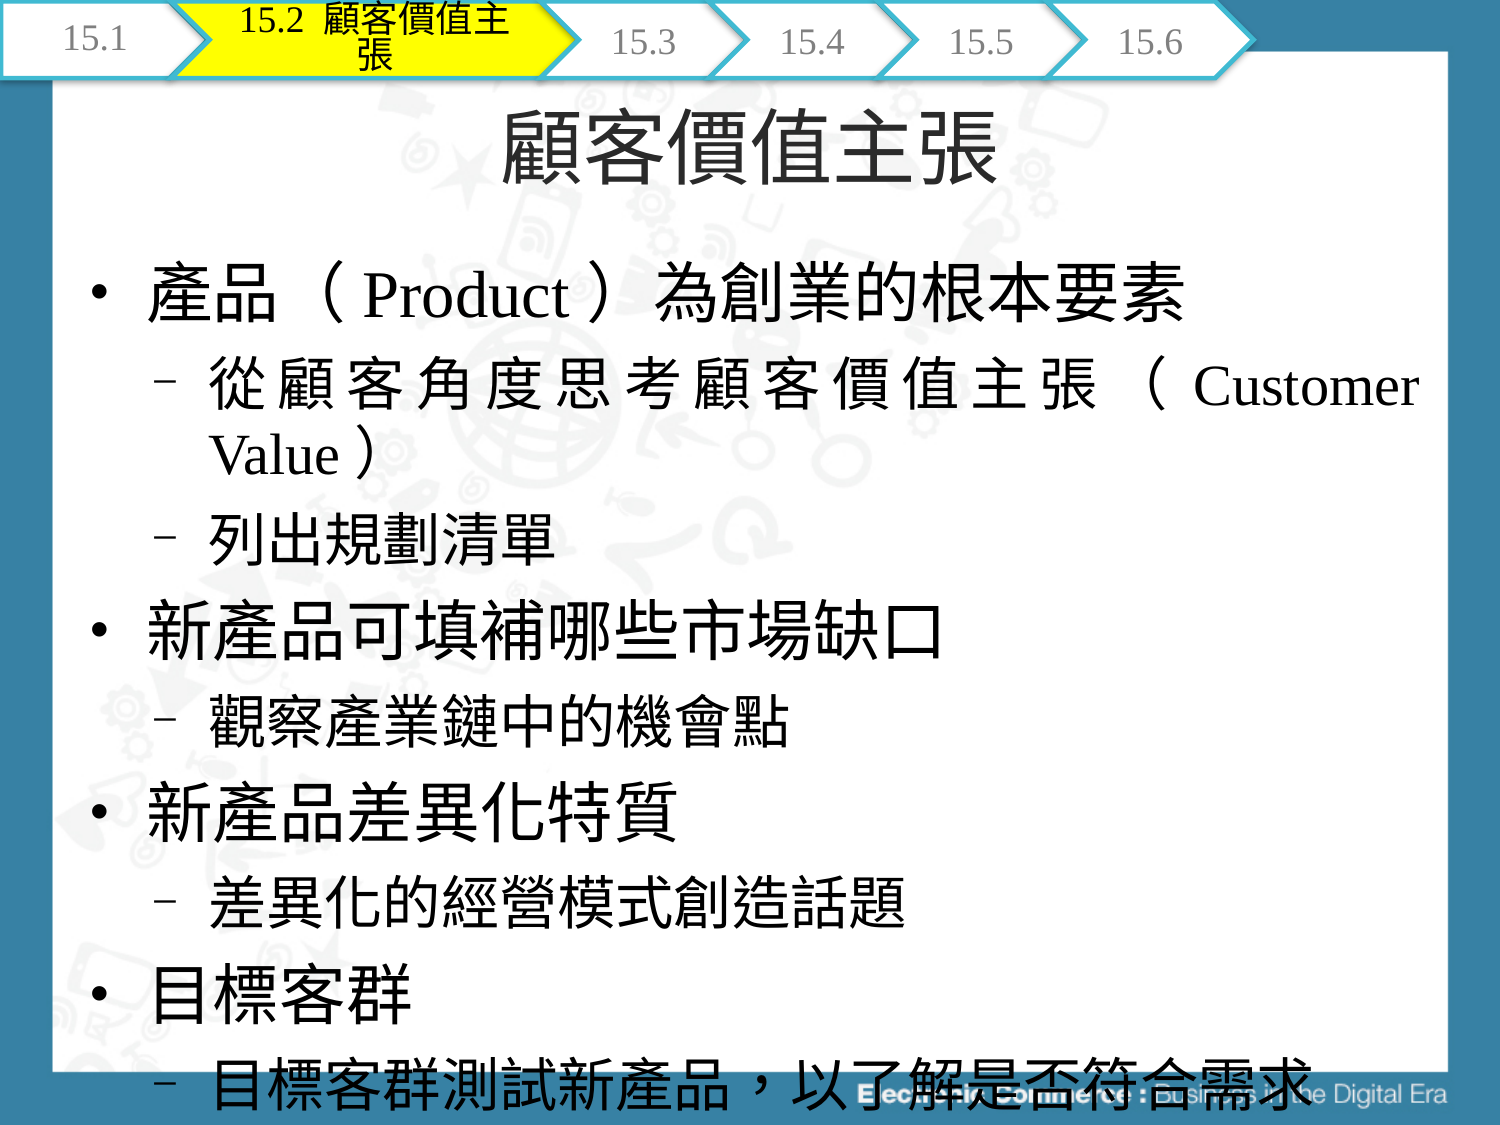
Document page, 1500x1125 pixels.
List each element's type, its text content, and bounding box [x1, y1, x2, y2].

title 顧客價值主張 [670, 58, 1425, 243]
picture [0, 0, 1500, 1125]
title 顧客價值主張 [74, 88, 583, 246]
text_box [588, 0, 666, 667]
list 產品（Product）為創業的根本要素 從顧客角度思考顧客價值主張（Customer Value） 列出規劃清單 新產品可填補哪些市場缺口 觀察產業鏈中的機會點 新產品差異化特質 差異化的經營模式創造話題 目標客群 目標客群測試新產品，以了解是否符合需求 [75, 243, 1436, 1071]
